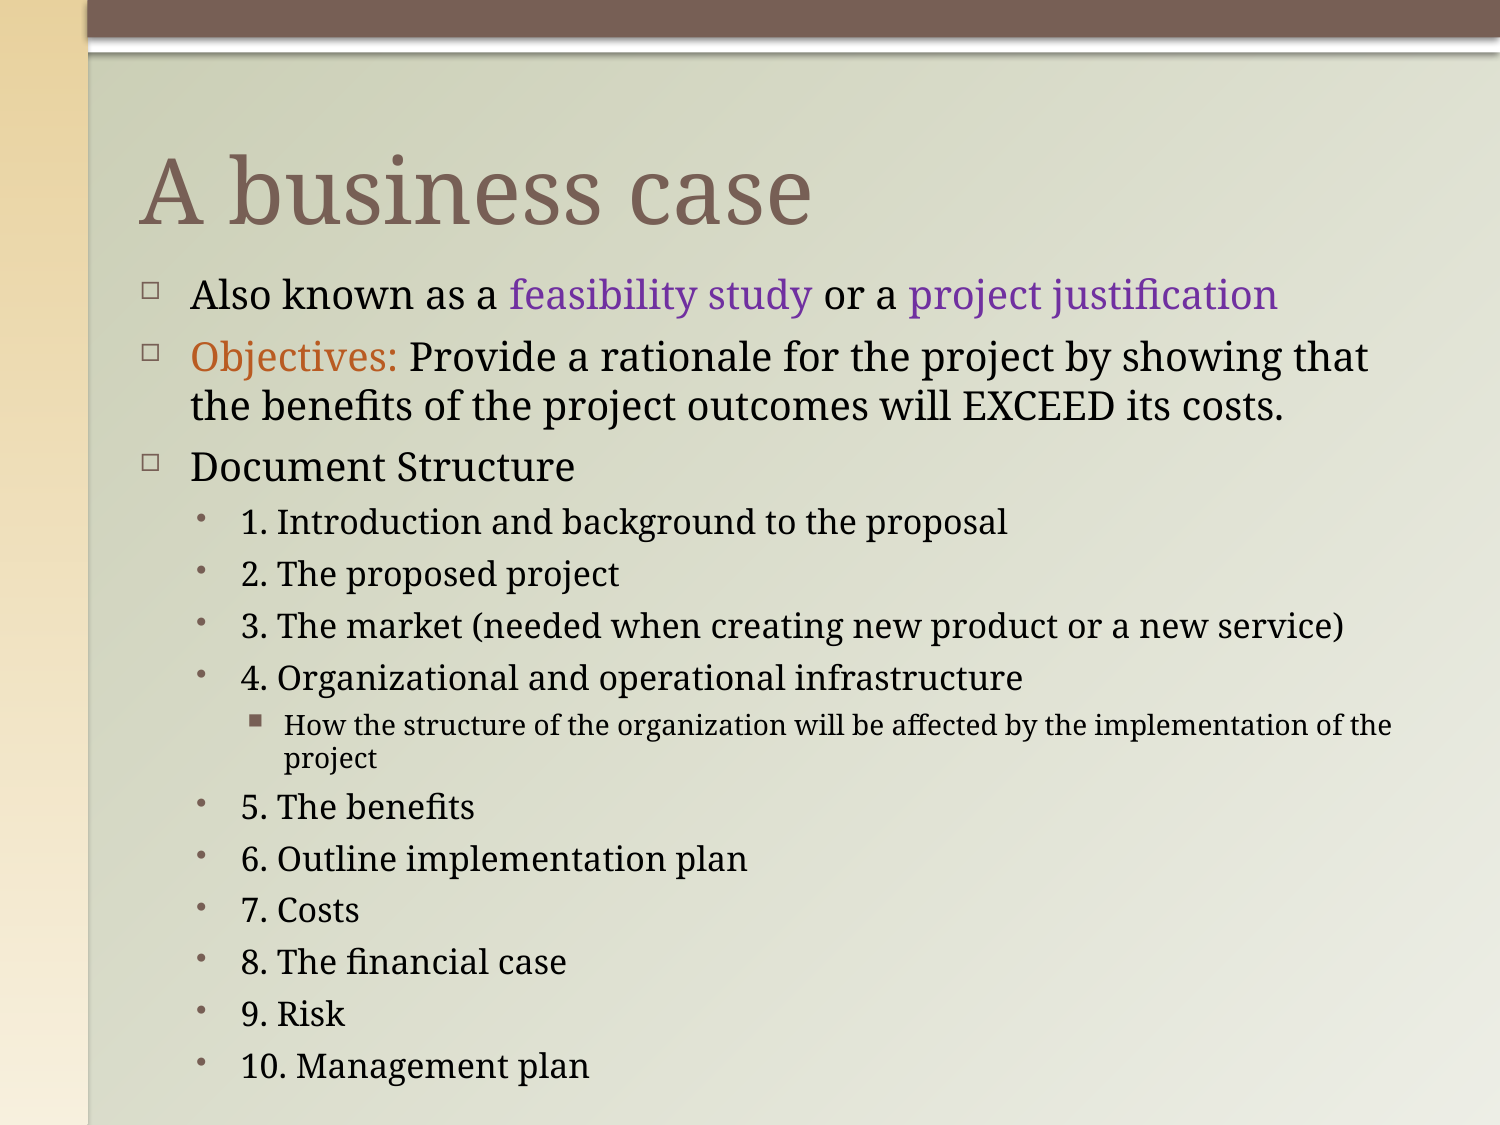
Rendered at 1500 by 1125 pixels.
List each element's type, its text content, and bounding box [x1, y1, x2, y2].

title A business case [125, 62, 1438, 250]
list Also known as a feasibility study or a project justification Objectives: Provide a rationale for the project by showing that the benefits of the project outcomes will EXCEED its costs. Document Structure 1. Introduction and background to the proposal 2. The proposed project 3. The market (needed when creating new product or a new service) 4. Organizational and operational infrastructure How the structure of the organization will be affected by the implementation of the project 5. The benefits 6. Outline implementation plan 7. Costs 8. The financial case 9. Risk 10. Management plan [125, 262, 1438, 1094]
